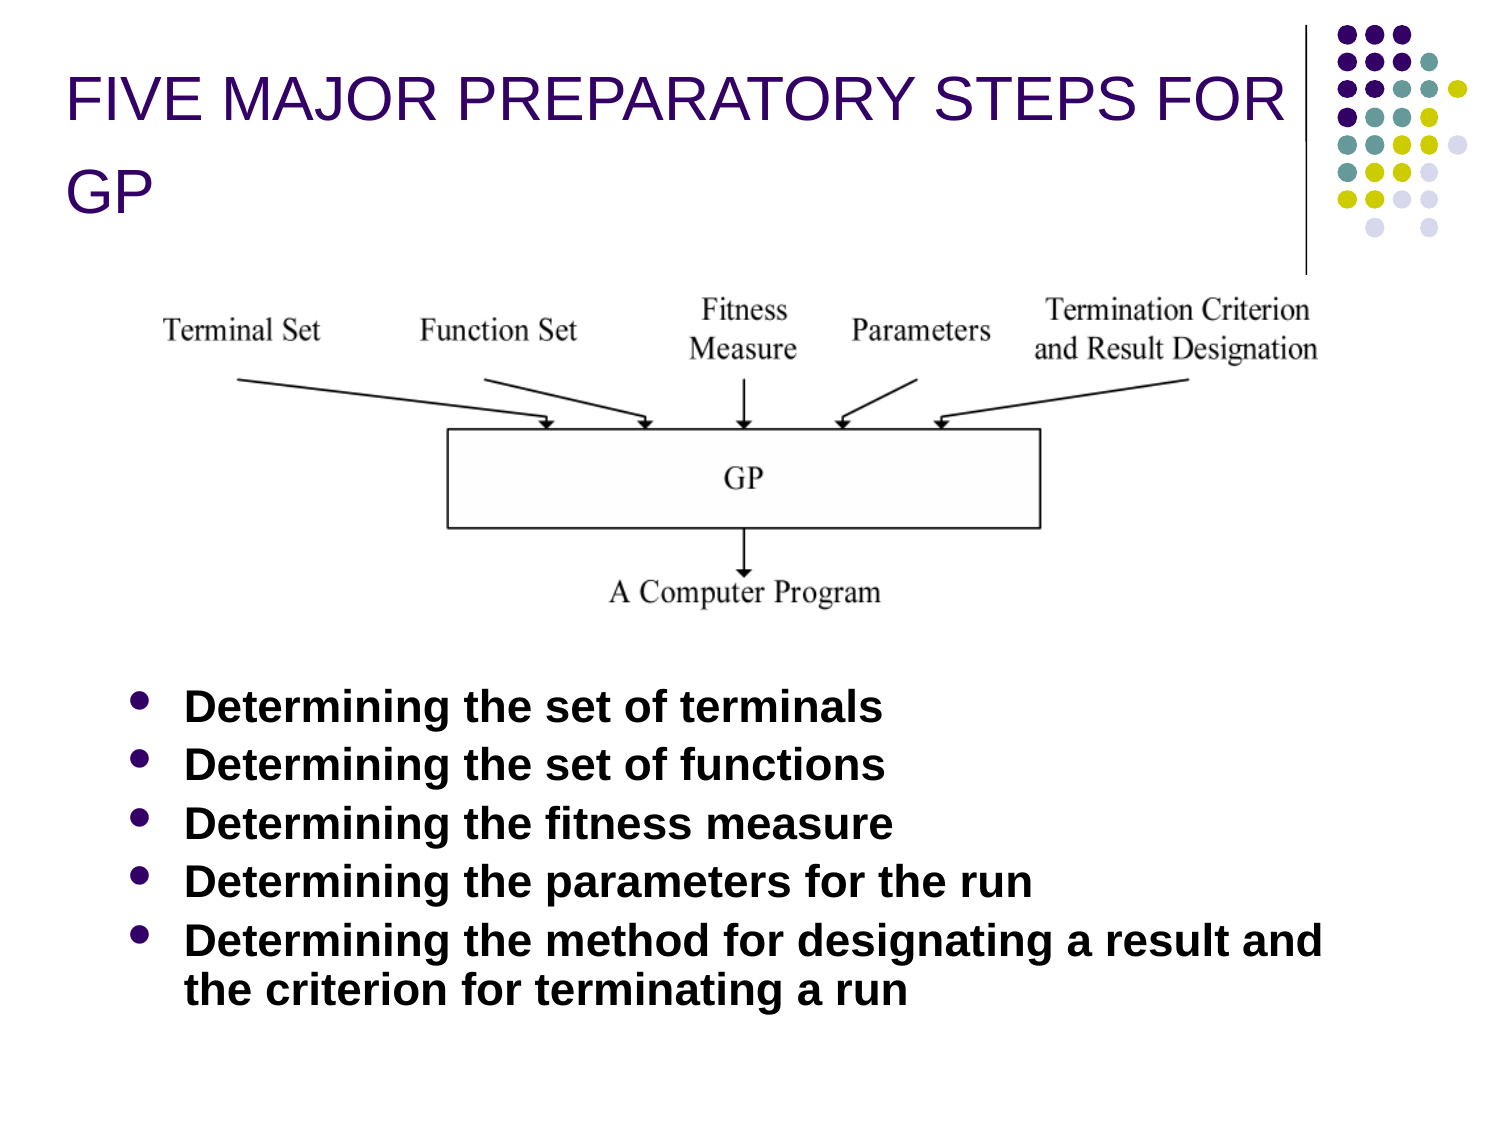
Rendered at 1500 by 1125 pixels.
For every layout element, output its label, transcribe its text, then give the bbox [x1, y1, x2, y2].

list Determining the set of terminals Determining the set of functions Determining the fitness measure Determining the parameters for the run Determining the method for designating a result and the criterion for terminating a run [112, 674, 1388, 1063]
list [162, 287, 1318, 613]
title FIVE MAJOR PREPARATORY STEPS FOR GP [49, 37, 1326, 238]
